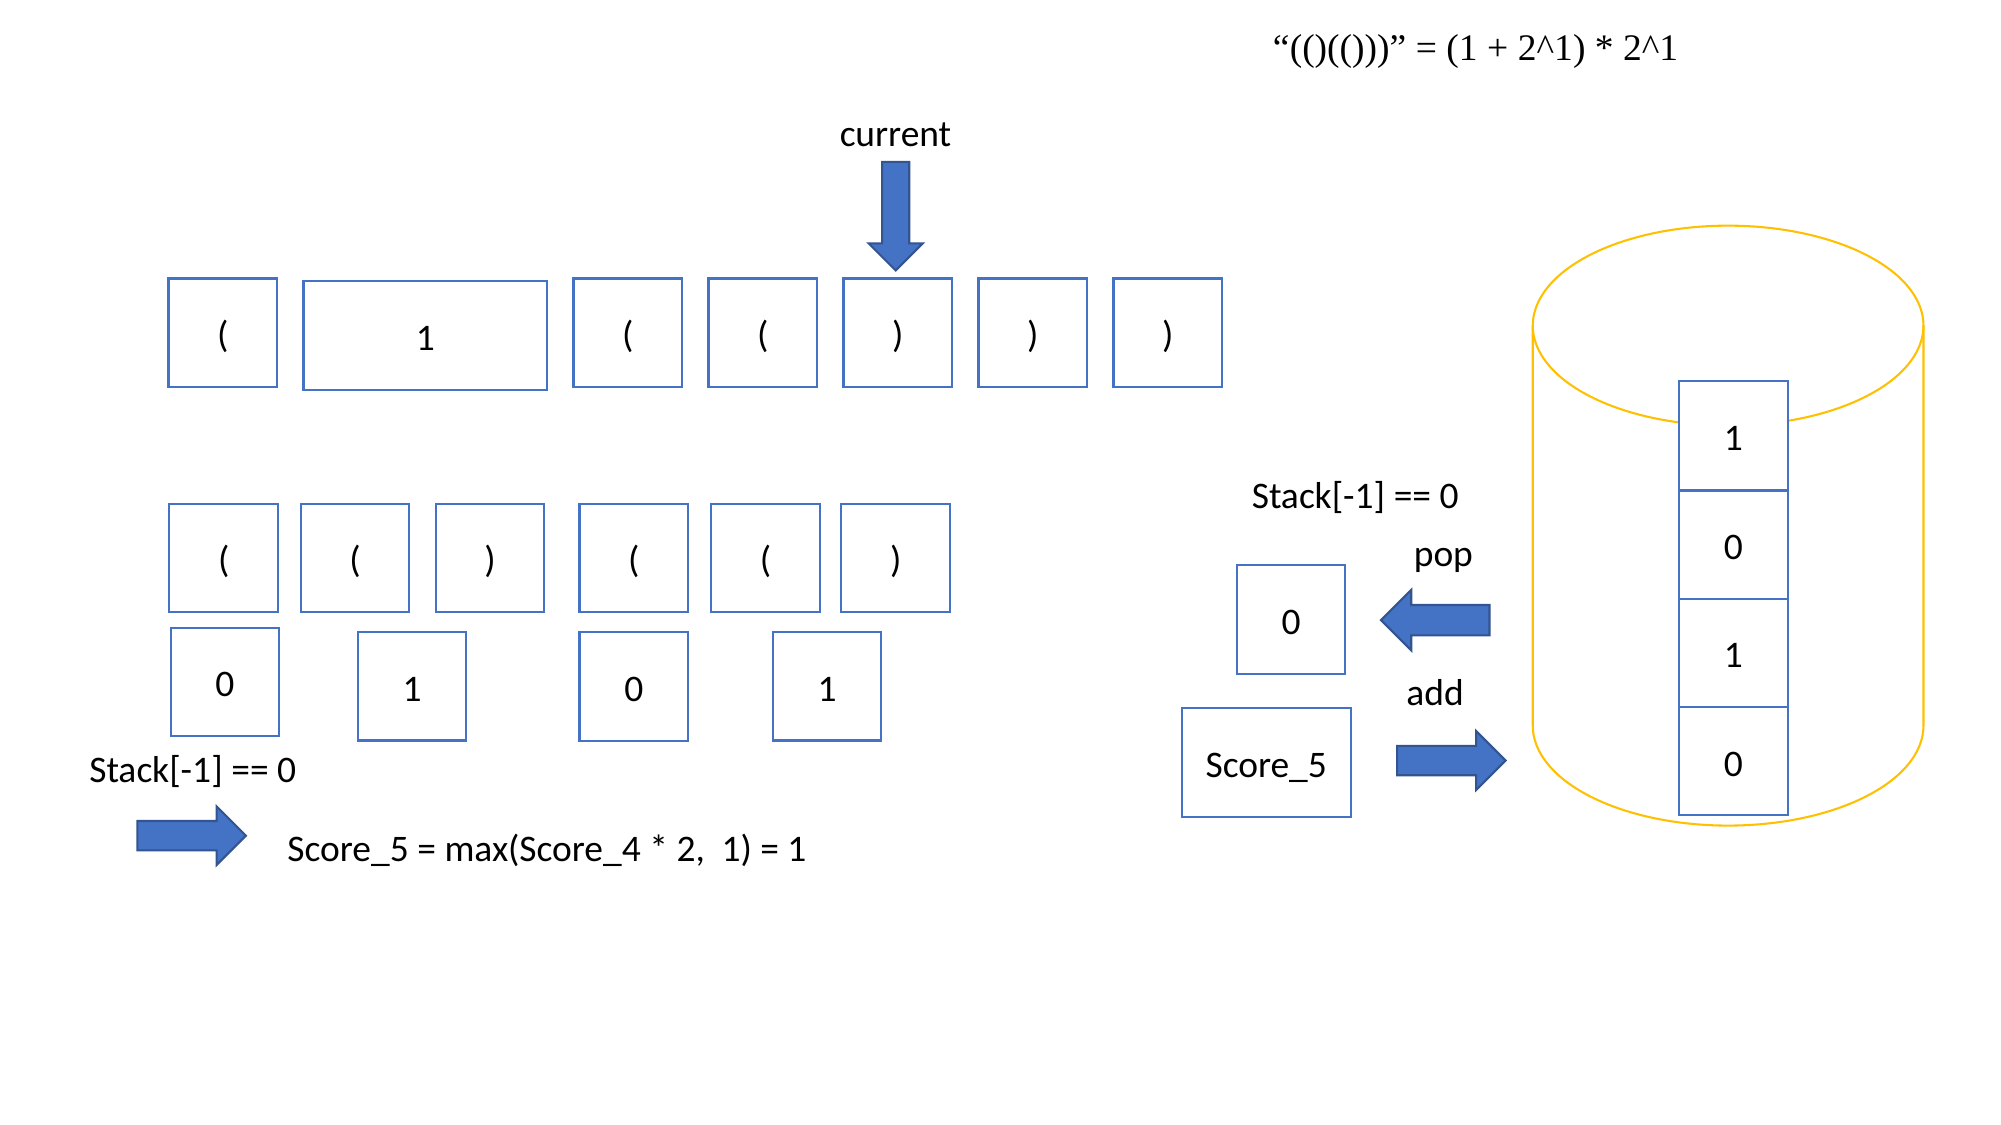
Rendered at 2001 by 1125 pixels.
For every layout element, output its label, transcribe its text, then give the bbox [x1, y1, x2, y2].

text_box ( [710, 503, 821, 613]
text_box ( [572, 277, 683, 388]
text_box 0 [1678, 491, 1789, 600]
text_box 0 [1236, 564, 1346, 675]
text_box 0 [170, 627, 280, 737]
text_box Stack[-1] == 0 [74, 737, 325, 798]
text_box “(()(()))” = (1 + 2^1) * 2^1 [1258, 15, 1729, 75]
text_box Score_5 [1181, 707, 1352, 818]
text_box pop [1380, 521, 1506, 582]
text_box ) [435, 503, 545, 613]
text_box ( [300, 503, 410, 613]
text_box 1 [1678, 380, 1789, 491]
text_box Stack[-1] == 0 [1237, 463, 1487, 524]
text_box ) [842, 277, 953, 388]
text_box 0 [1678, 708, 1789, 816]
text_box ( [167, 277, 278, 388]
text_box 1 [302, 280, 548, 391]
text_box ( [578, 503, 689, 613]
text_box ( [707, 277, 818, 388]
text_box ( [168, 503, 279, 613]
text_box add [1372, 661, 1498, 721]
text_box 1 [772, 631, 882, 742]
text_box 1 [357, 631, 467, 742]
text_box ) [840, 503, 951, 613]
text_box Score_5 = max(Score_4 * 2, 1) = 1 [272, 816, 844, 877]
text_box ) [977, 277, 1088, 388]
text_box [1531, 224, 1925, 827]
text_box current [812, 101, 979, 162]
text_box [866, 162, 926, 272]
text_box 1 [1678, 600, 1789, 708]
text_box [136, 803, 248, 868]
text_box [1379, 587, 1491, 653]
text_box ) [1112, 277, 1223, 388]
text_box [1396, 728, 1508, 793]
text_box 0 [578, 631, 689, 742]
